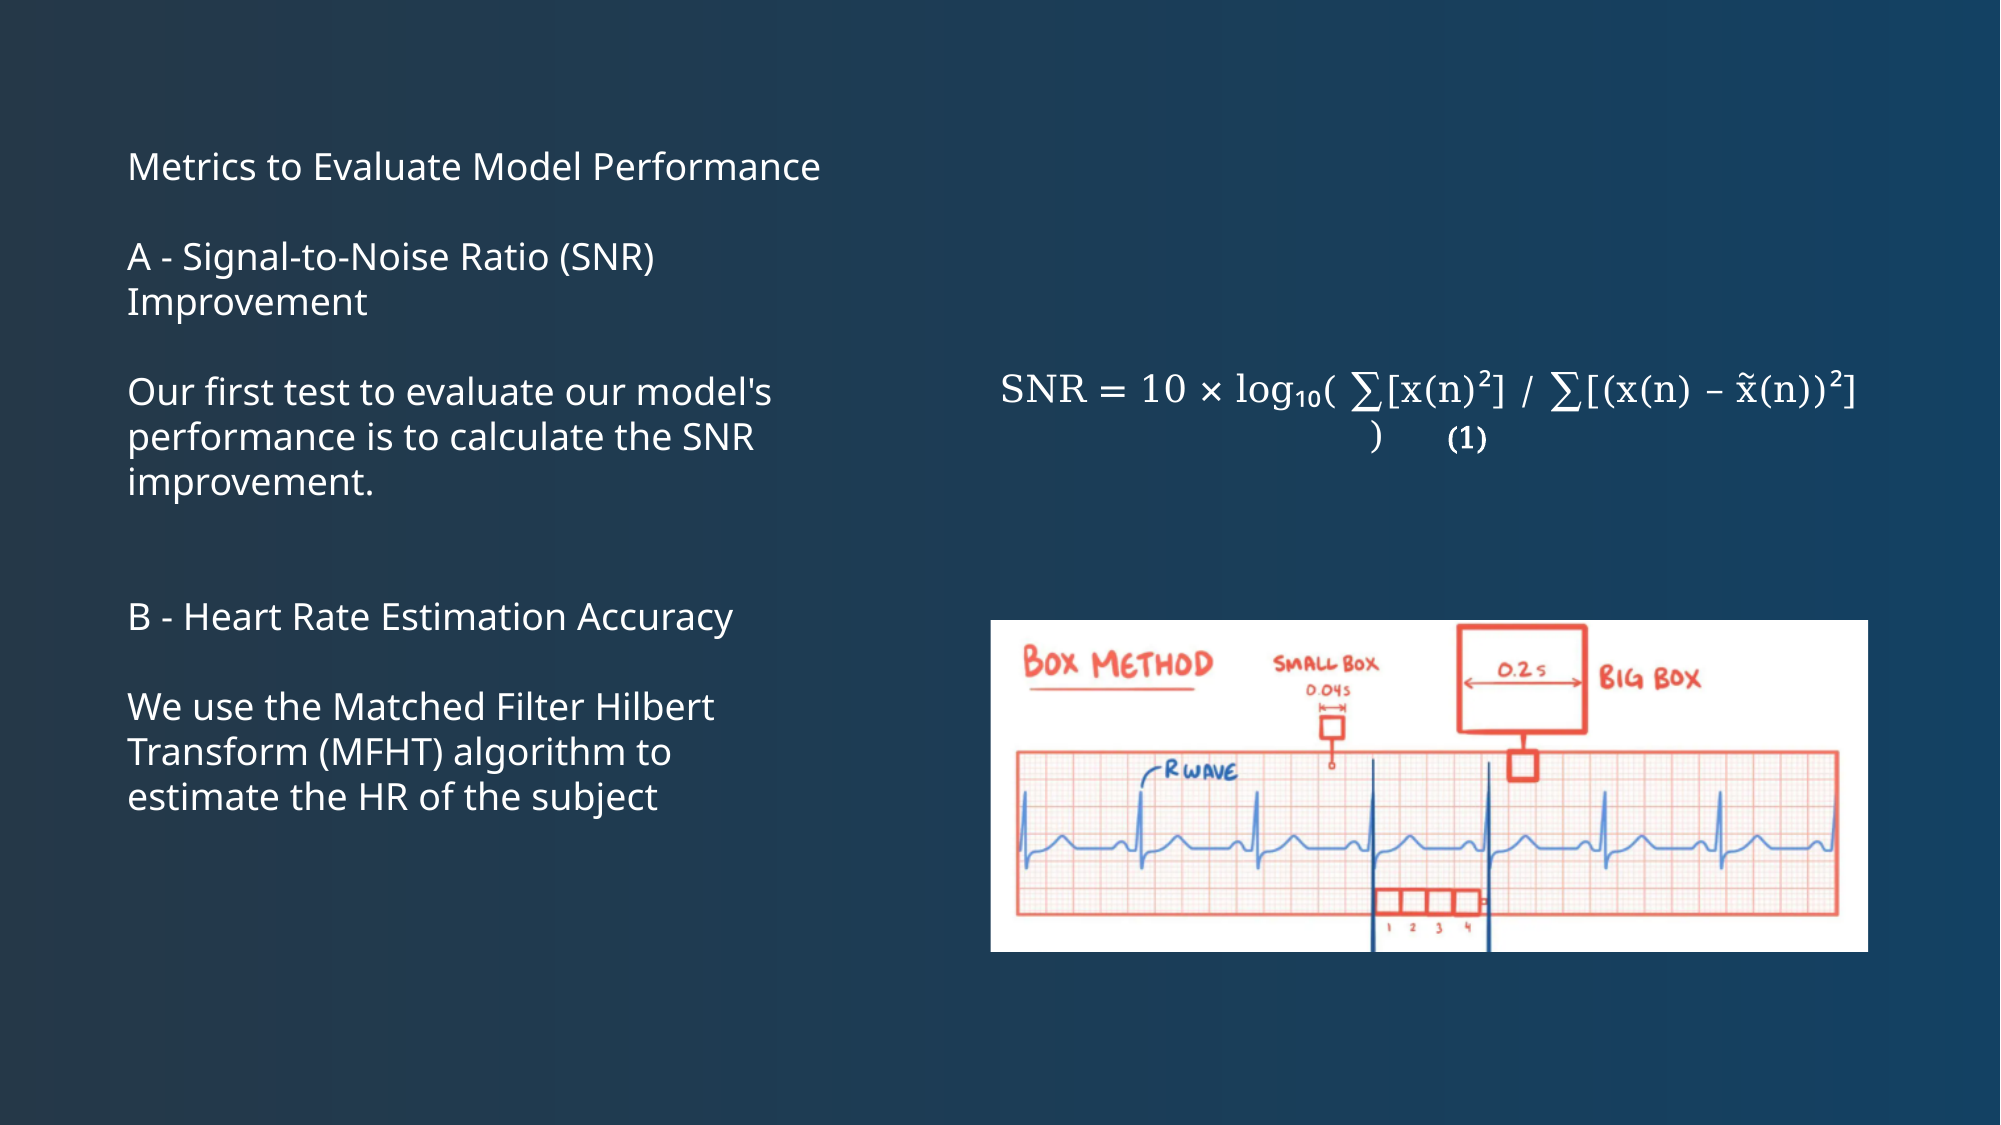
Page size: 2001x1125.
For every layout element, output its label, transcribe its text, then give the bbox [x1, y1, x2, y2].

text_box SNR = 10 × log₁₀( ∑[x(n)²] / ∑[(x(n) – x̃(n))²] ) (1) [981, 358, 1878, 463]
picture [990, 620, 1869, 952]
text_box Metrics to Evaluate Model Performance A - Signal-to-Noise Ratio (SNR) Improvement Our first test to evaluate our model's performance is to calculate the SNR improvement. B - Heart Rate Estimation Accuracy We use the Matched Filter Hilbert Transform (MFHT) algorithm to estimate the HR of the subject [112, 135, 843, 1006]
